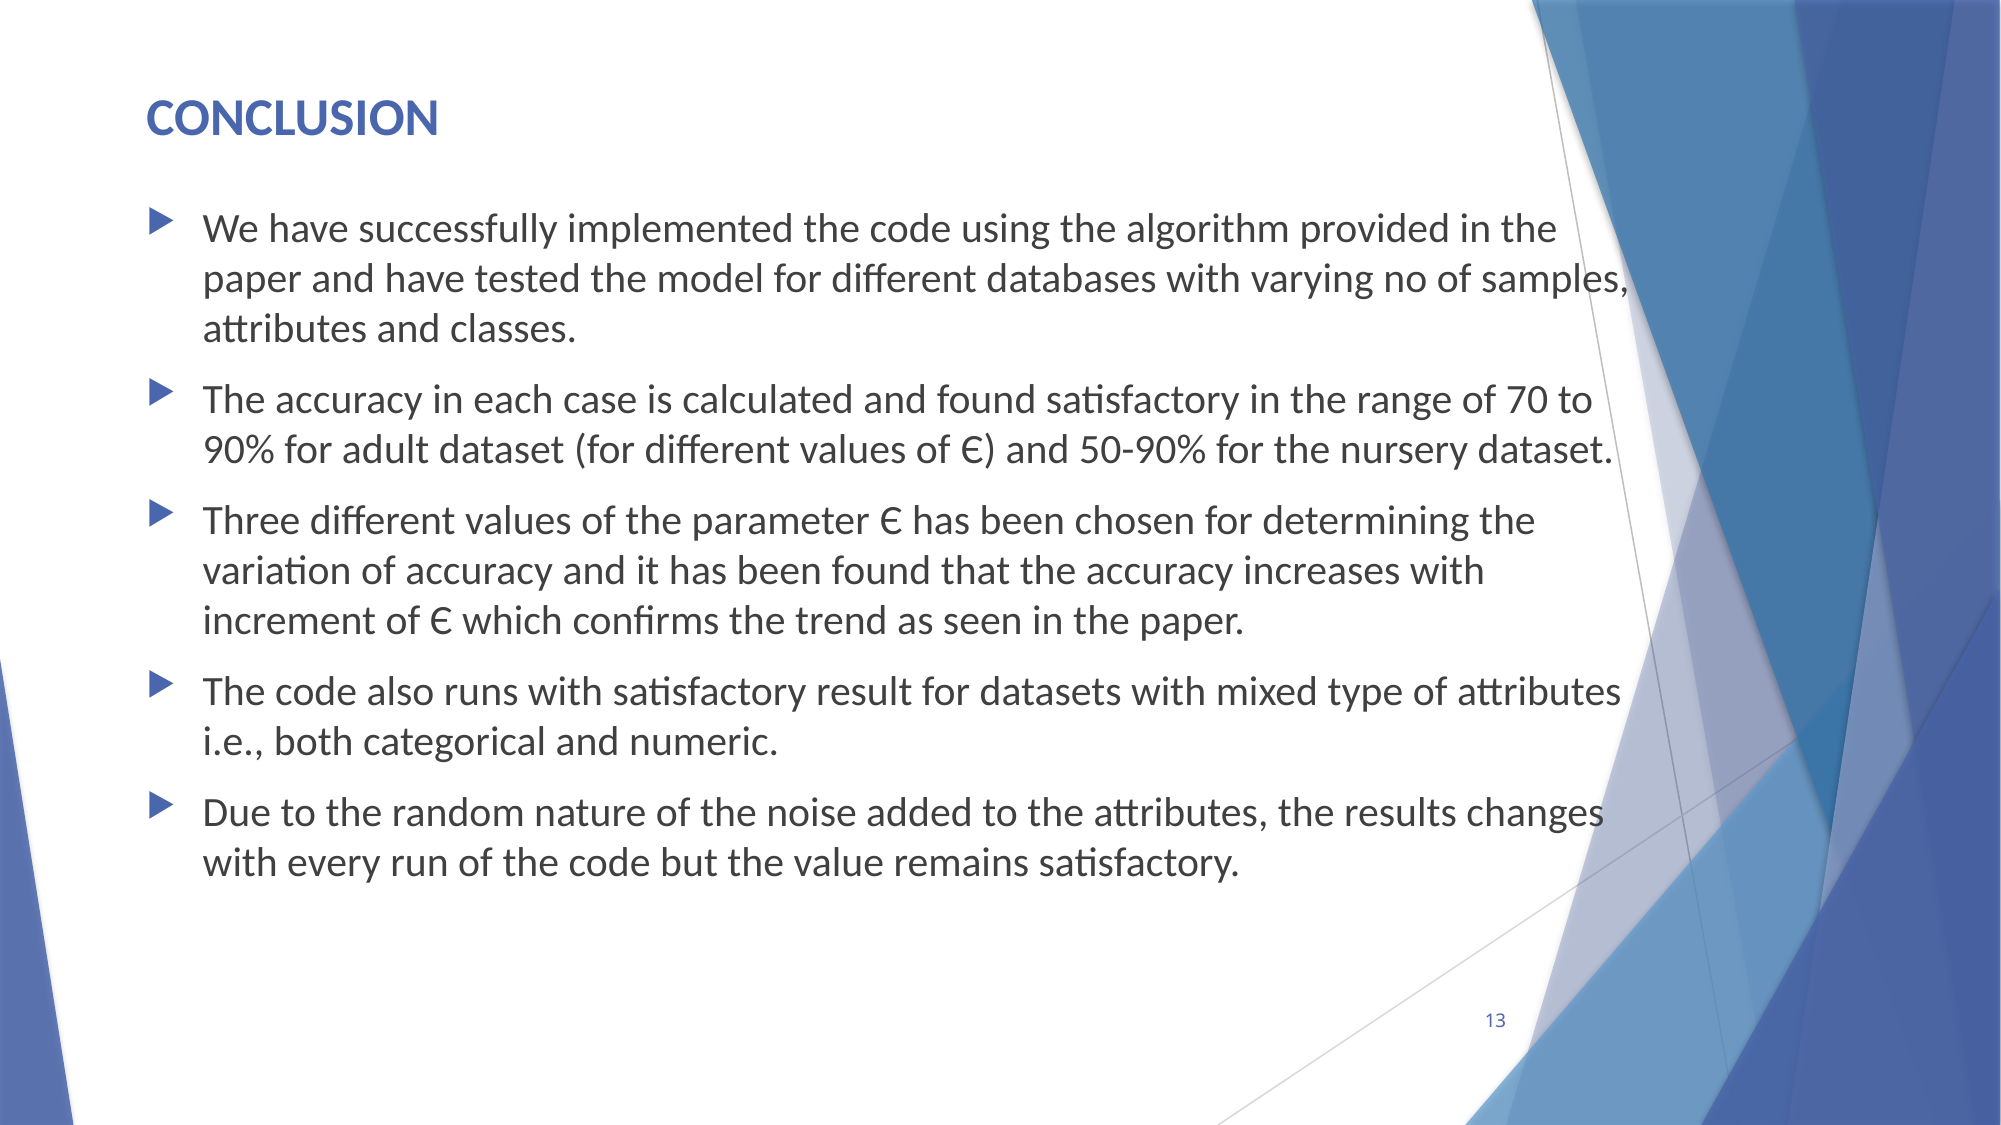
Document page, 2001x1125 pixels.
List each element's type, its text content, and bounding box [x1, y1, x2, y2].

slide_number 13 [1409, 991, 1522, 1051]
title CONCLUSION [131, 74, 1675, 193]
list We have successfully implemented the code using the algorithm provided in the paper and have tested the model for different databases with varying no of samples, attributes and classes. The accuracy in each case is calculated and found satisfactory in the range of 70 to 90% for adult dataset (for different values of Є) and 50-90% for the nursery dataset. Three different values of the parameter Є has been chosen for determining the variation of accuracy and it has been found that the accuracy increases with increment of Є which confirms the trend as seen in the paper. The code also runs with satisfactory result for datasets with mixed type of attributes i.e., both categorical and numeric. Due to the random nature of the noise added to the attributes, the results changes with every run of the code but the value remains satisfactory. [131, 193, 1675, 1003]
